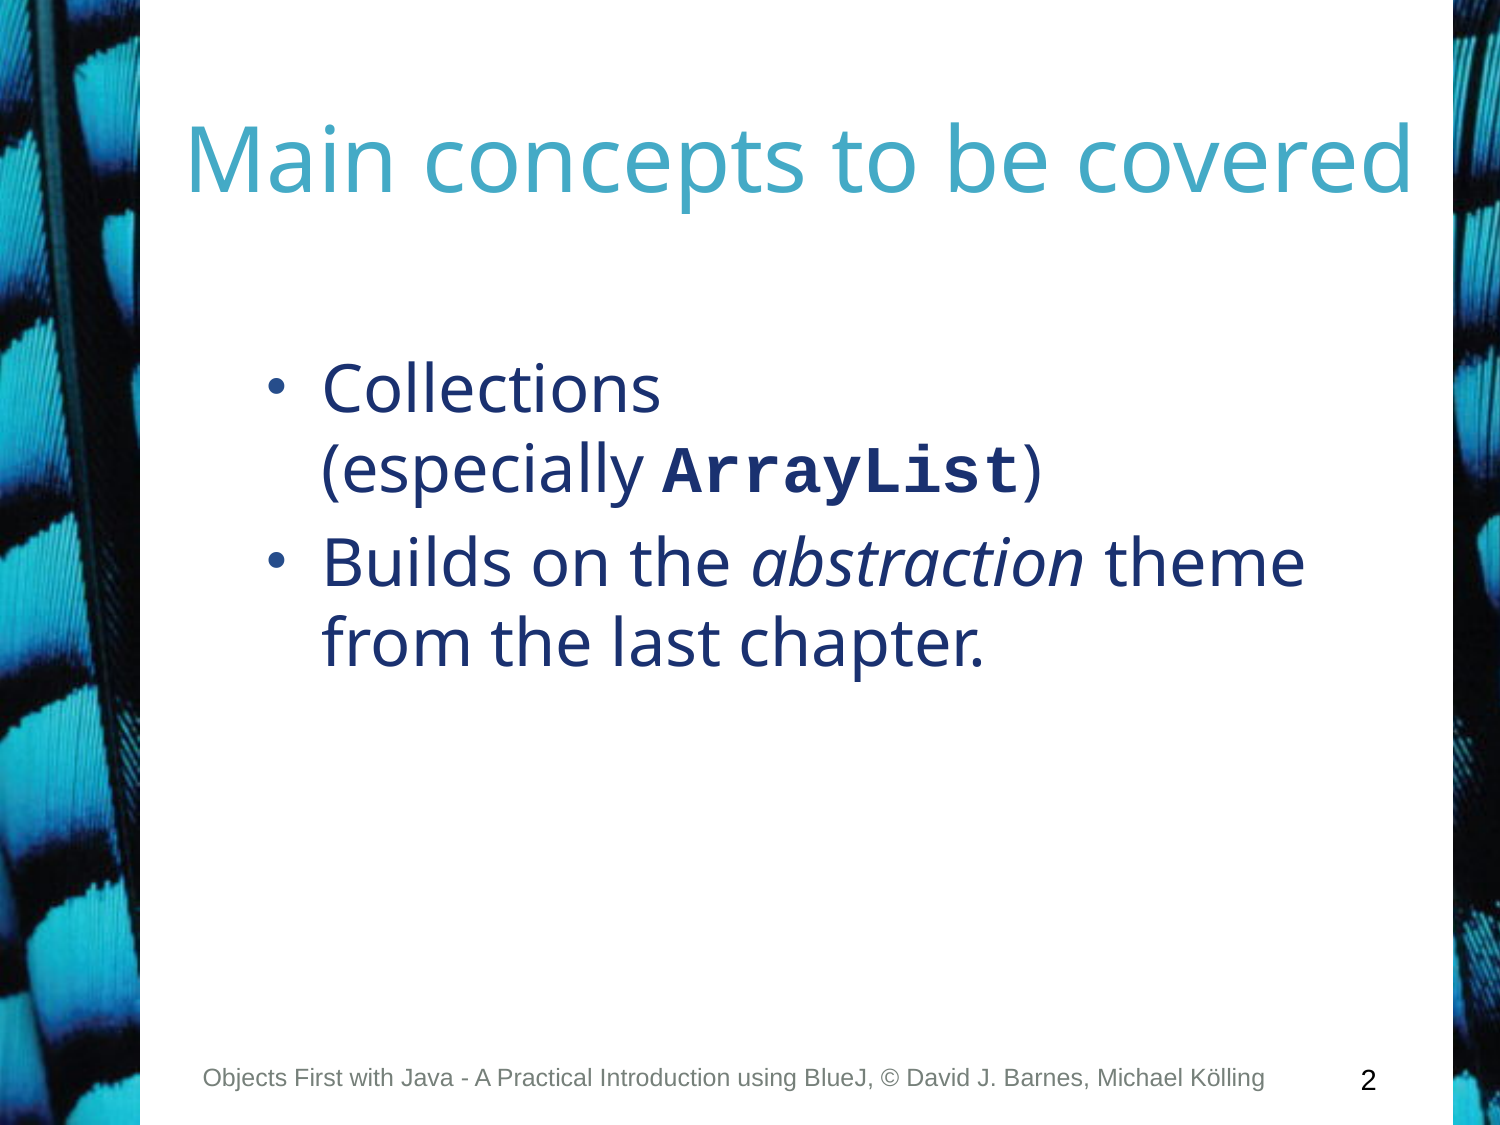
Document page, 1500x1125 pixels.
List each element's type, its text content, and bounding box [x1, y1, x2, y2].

picture [1453, 0, 1500, 1125]
list Collections (especially ArrayList) Builds on the abstraction theme from the last chapter. [249, 338, 1425, 1000]
title Main concepts to be covered [162, 62, 1438, 250]
footer Objects First with Java - A Practical Introduction using BlueJ, © David J. Barnes, Michael Kölling [187, 1054, 1325, 1105]
picture [0, 0, 140, 1125]
